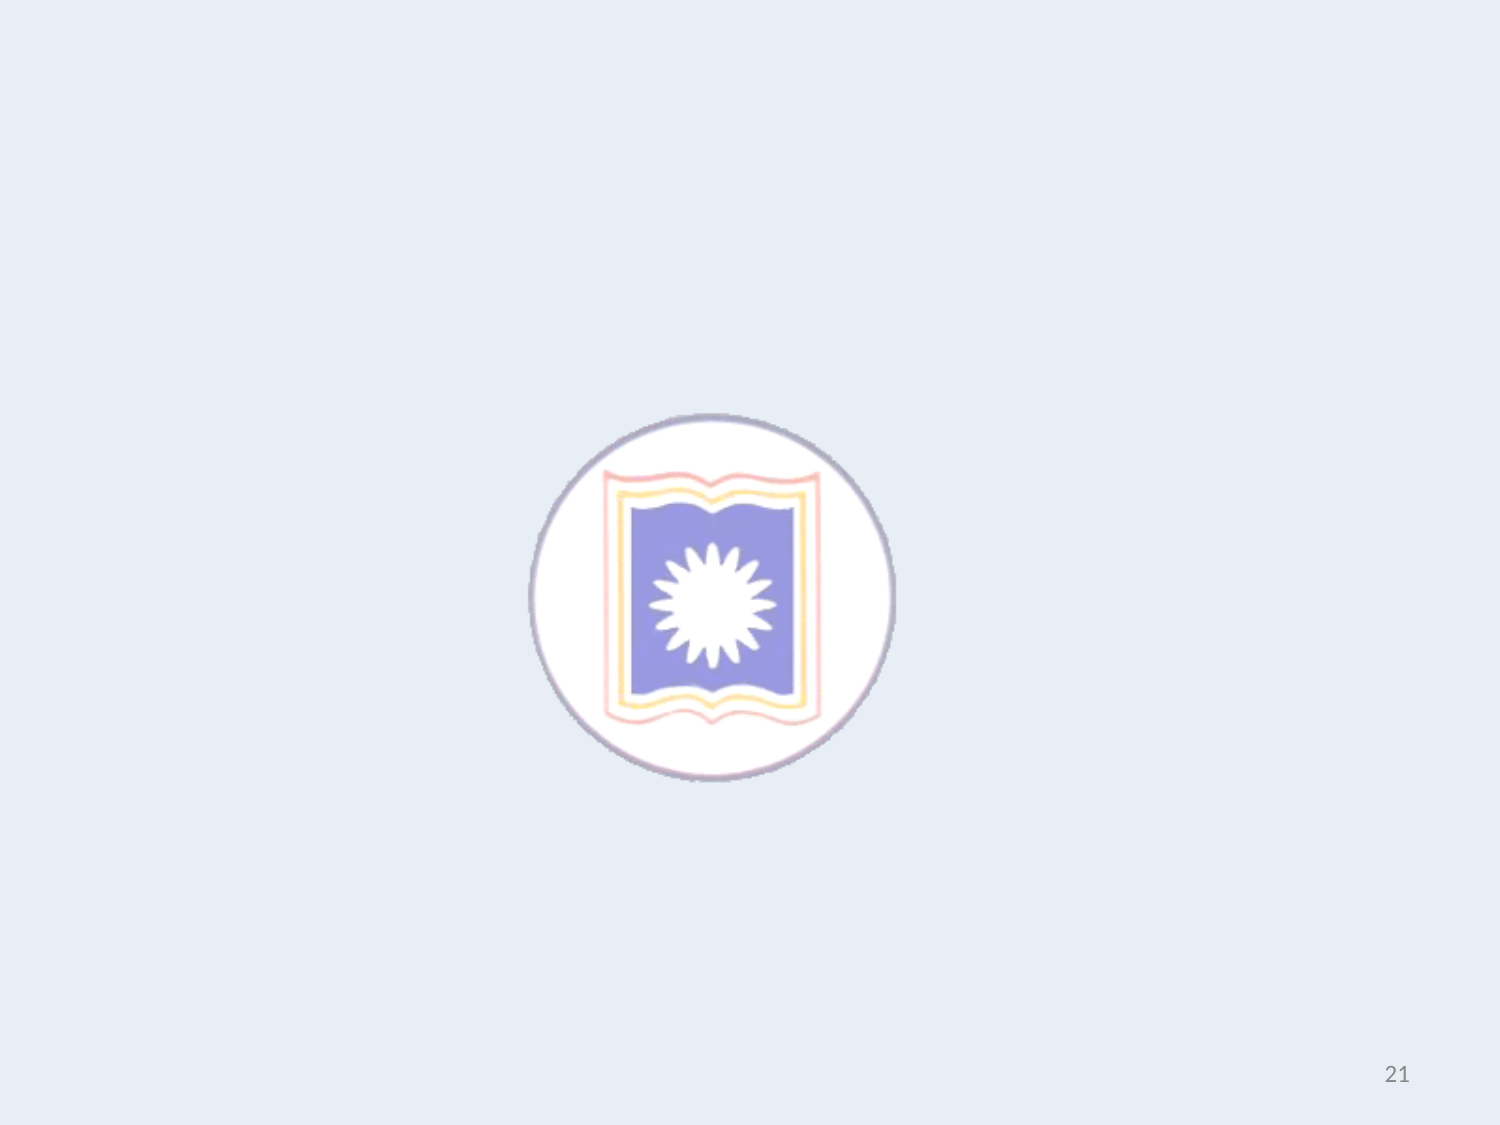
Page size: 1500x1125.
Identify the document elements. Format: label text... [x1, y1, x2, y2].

picture [525, 412, 900, 788]
slide_number ‹#› [1074, 1042, 1425, 1103]
